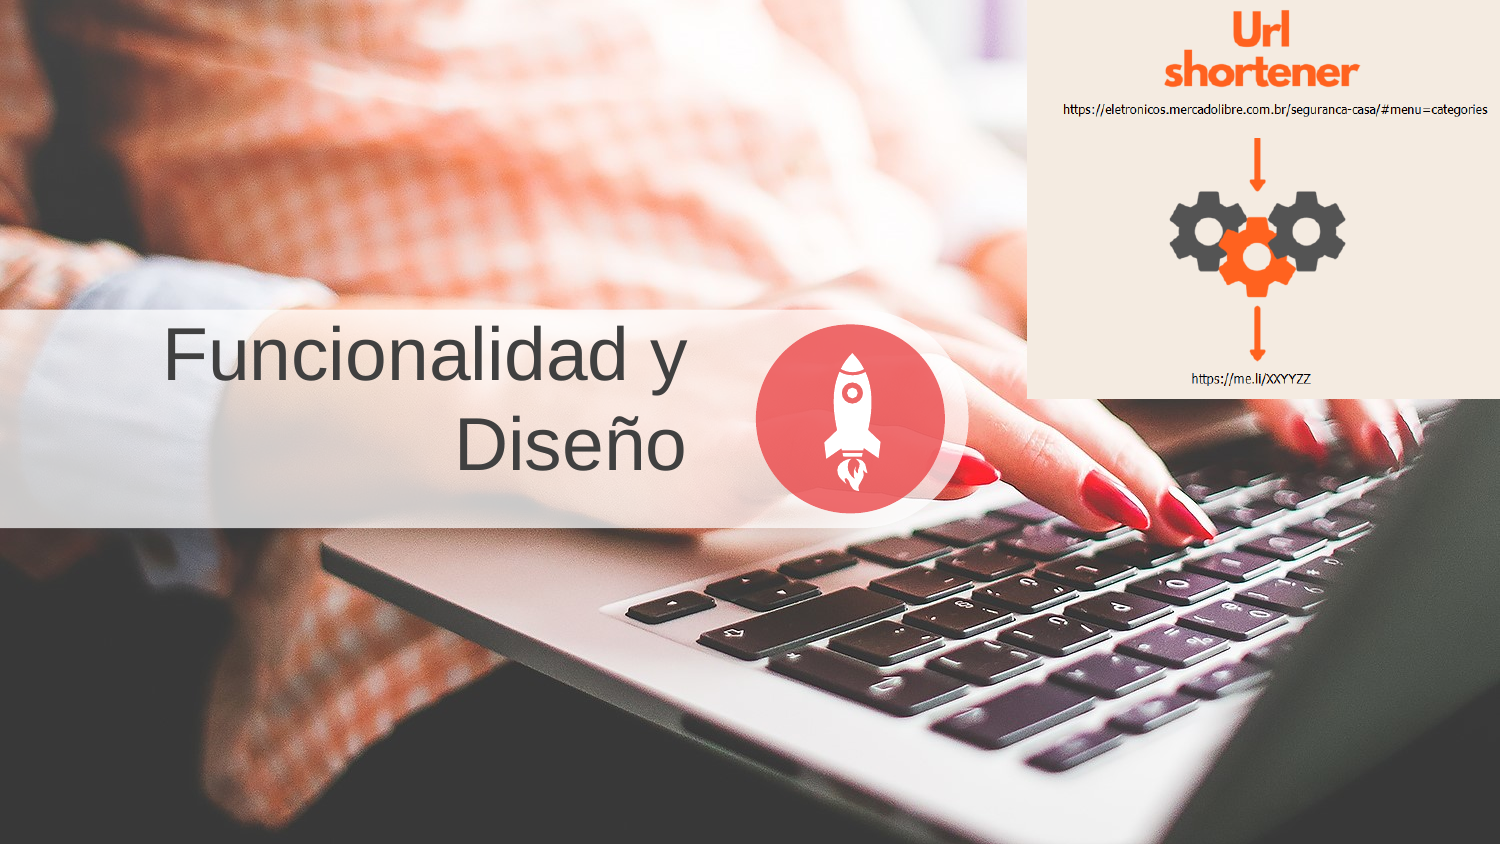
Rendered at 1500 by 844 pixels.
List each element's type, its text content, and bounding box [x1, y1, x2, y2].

text_box [822, 351, 883, 494]
list Funcionalidad y Diseño [0, 356, 703, 435]
picture [0, 0, 1500, 844]
